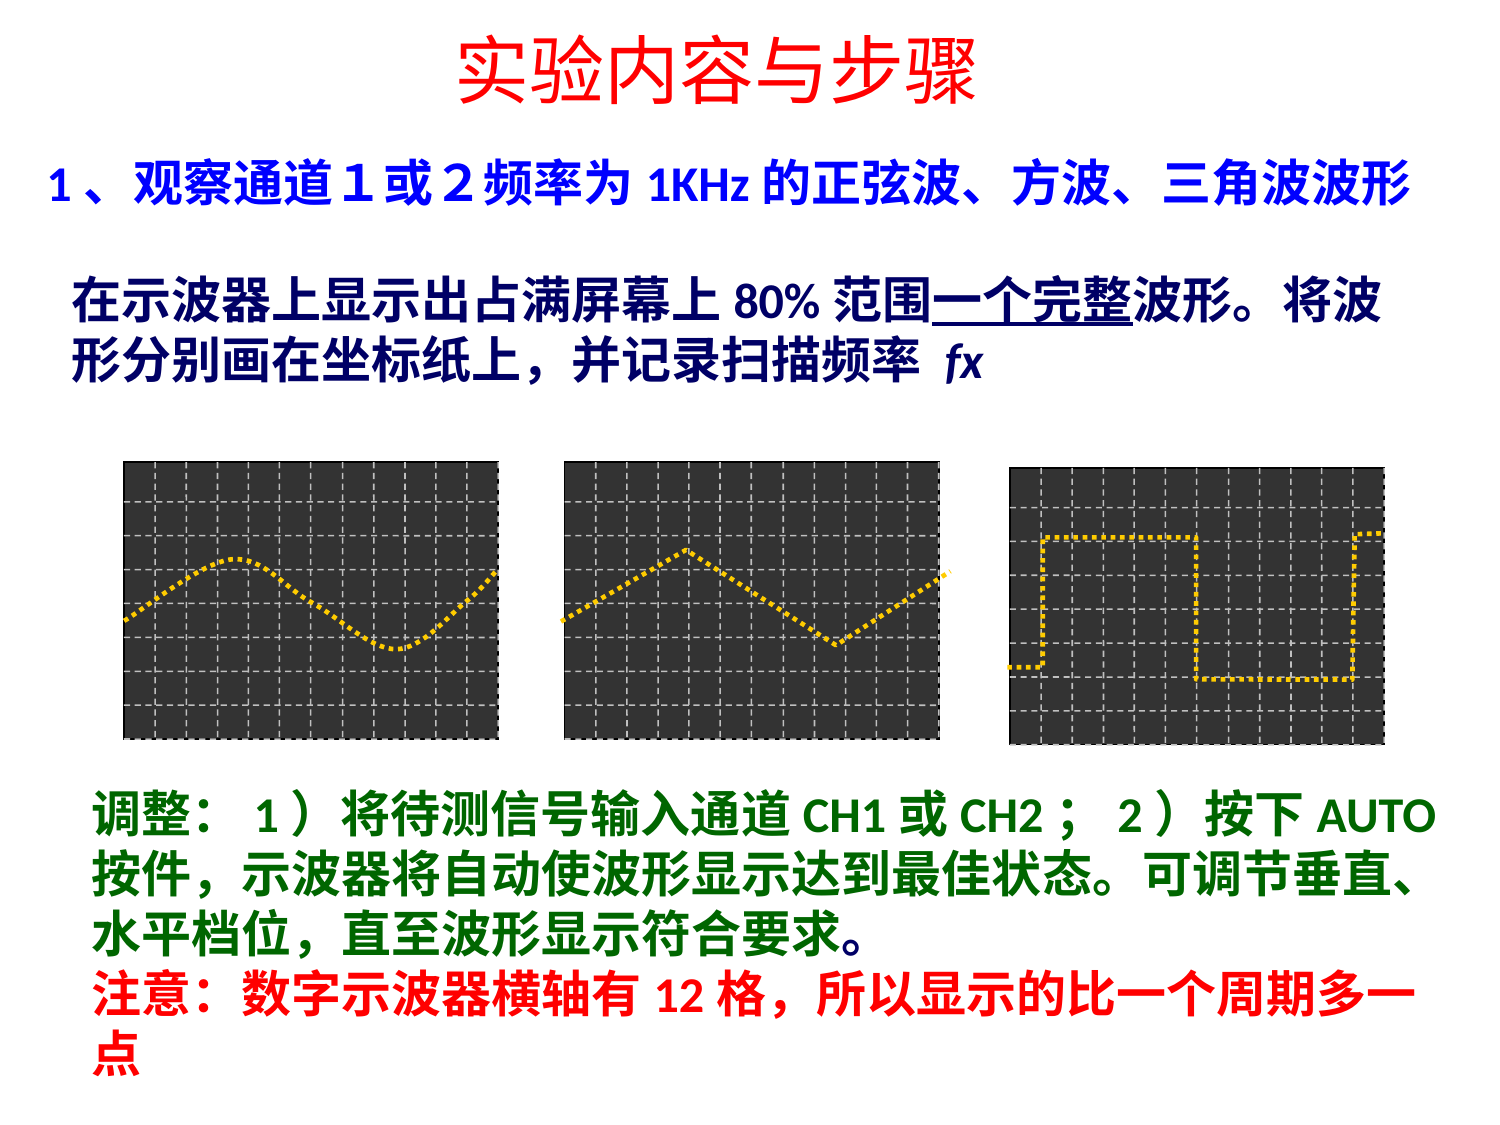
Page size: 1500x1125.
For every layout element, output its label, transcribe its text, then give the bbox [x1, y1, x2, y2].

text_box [564, 461, 940, 740]
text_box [1009, 467, 1385, 745]
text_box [123, 461, 499, 740]
text_box 在示波器上显示出占满屏幕上80%范围一个完整波形。将波形分别画在坐标纸上，并记录扫描频率 fx [56, 260, 1436, 396]
text_box 实验内容与步骤 [439, 16, 995, 122]
text_box 调整：1）将待测信号输入通道CH1或CH2；2）按下AUTO按件，示波器将自动使波形显示达到最佳状态。可调节垂直、水平档位，直至波形显示符合要求。 注意：数字示波器横轴有12格，所以显示的比一个周期多一点 [76, 774, 1456, 1090]
text_box 1、观察通道１或２频率为1KHz的正弦波、方波、三角波波形 [31, 143, 1459, 219]
